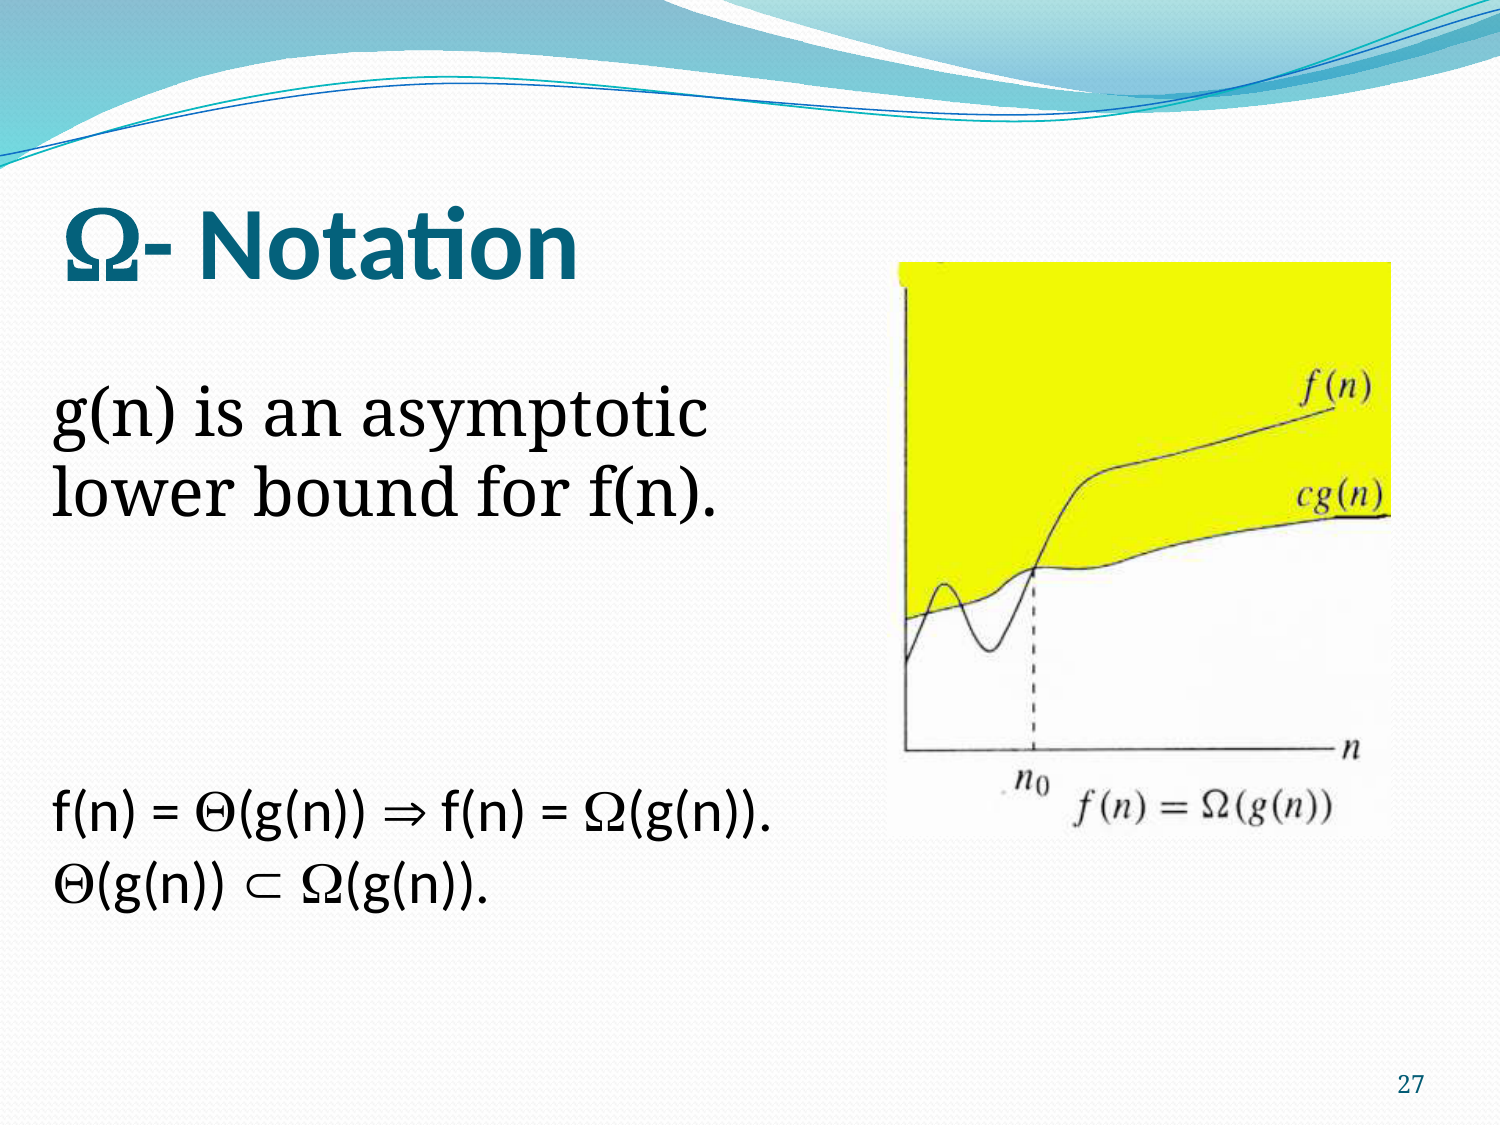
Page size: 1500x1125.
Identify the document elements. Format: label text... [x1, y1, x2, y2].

title W- Notation [62, 137, 1413, 300]
slide_number 27 [1299, 1042, 1425, 1103]
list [887, 262, 1391, 837]
text_box g(n) is an asymptotic lower bound for f(n). [37, 362, 838, 538]
text_box f(n) = Q(g(n)) Þ f(n) = W(g(n)). Q(g(n)) Ì W(g(n)). [37, 763, 838, 924]
